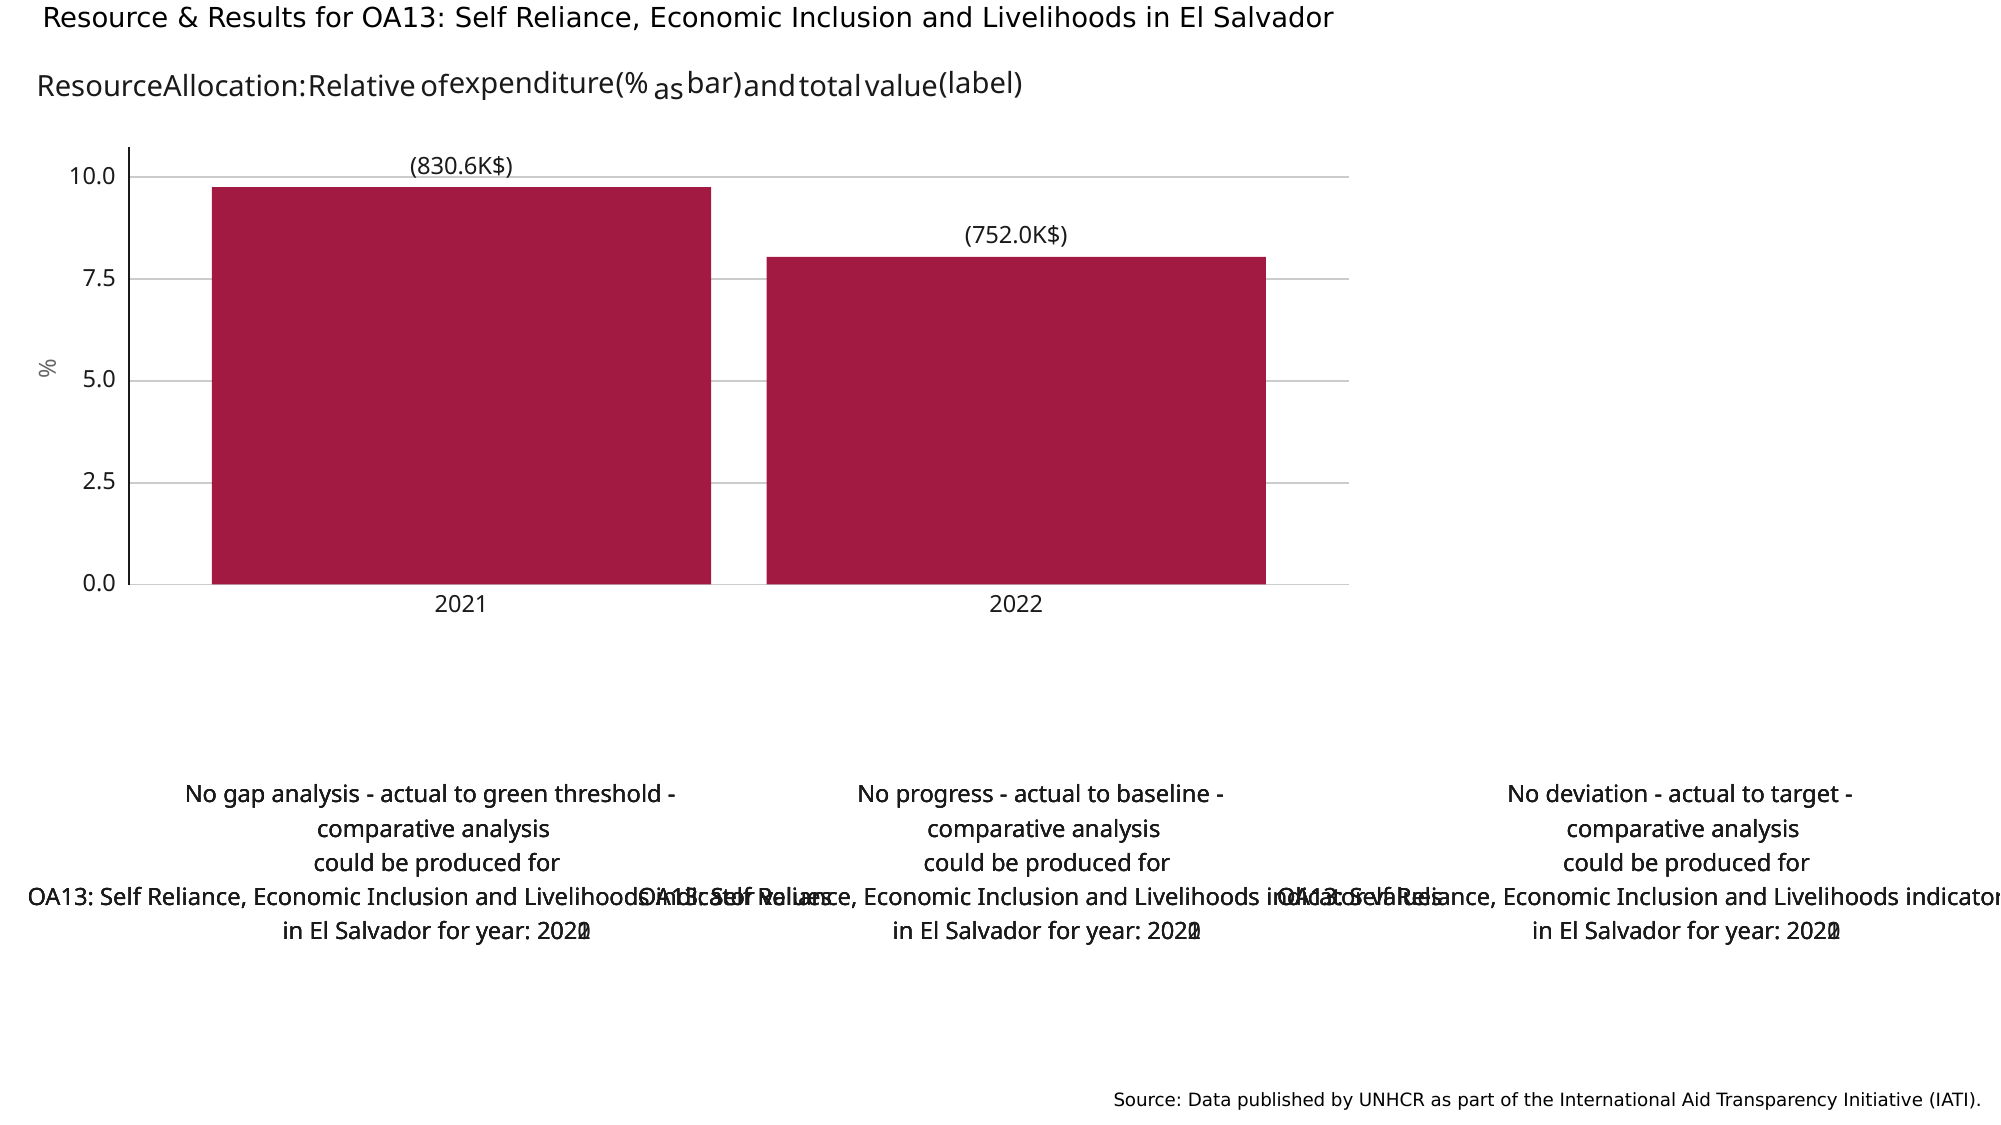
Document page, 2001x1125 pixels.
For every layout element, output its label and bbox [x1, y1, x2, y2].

text_box [0, 0, 2000, 1125]
